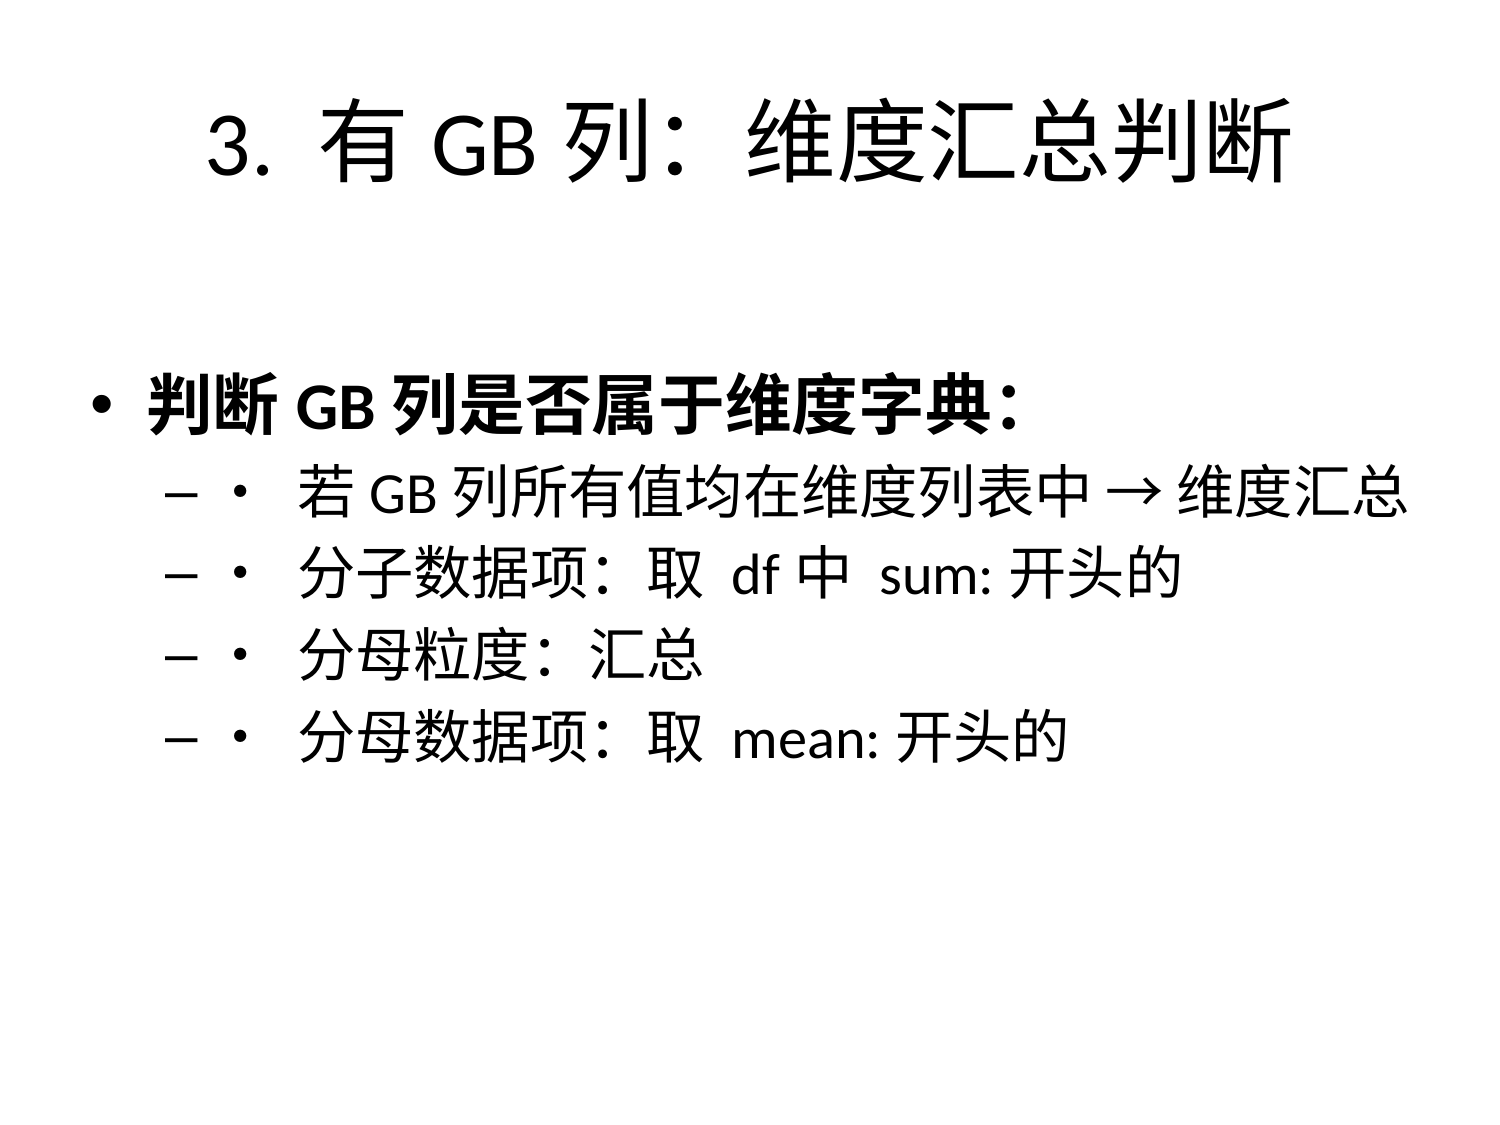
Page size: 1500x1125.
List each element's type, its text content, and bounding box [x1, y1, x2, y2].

list 判断GB列是否属于维度字典： • 若GB列所有值均在维度列表中 → 维度汇总 • 分子数据项：取 df中 sum:开头的 • 分母粒度：汇总 • 分母数据项：取 mean:开头的 [75, 262, 1425, 1005]
title 3. 有GB列：维度汇总判断 [75, 45, 1425, 233]
